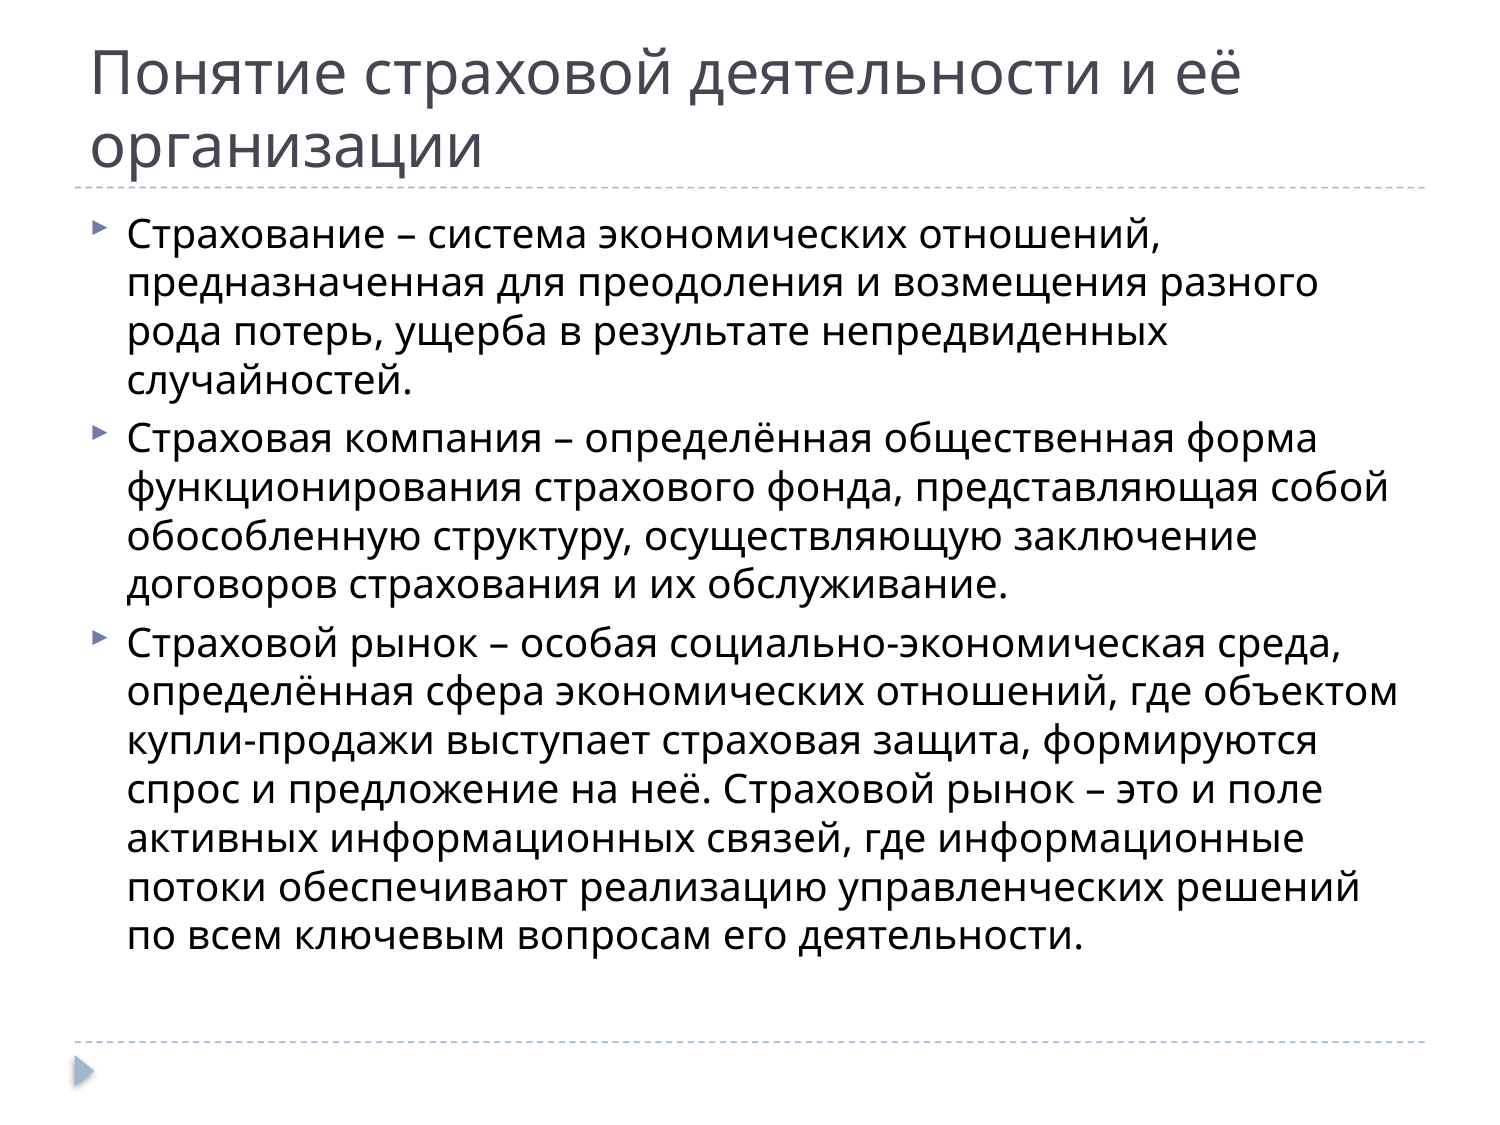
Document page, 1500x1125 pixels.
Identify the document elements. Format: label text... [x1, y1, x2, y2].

title Понятие страховой деятельности и её организации [75, 24, 1425, 188]
list Страхование – система экономических отношений, предназначенная для преодоления и возмещения разного рода потерь, ущерба в результате непредвиденных случайностей. Страховая компания – определённая общественная форма функционирования страхового фонда, представляющая собой обособленную структуру, осуществляющую заключение договоров страхования и их обслуживание. Страховой рынок – особая социально-экономическая среда, определённая сфера экономических отношений, где объектом купли-продажи выступает страховая защита, формируются спрос и предложение на неё. Страховой рынок – это и поле активных информационных связей, где информационные потоки обеспечивают реализацию управленческих решений по всем ключевым вопросам его деятельности. [75, 200, 1425, 1010]
